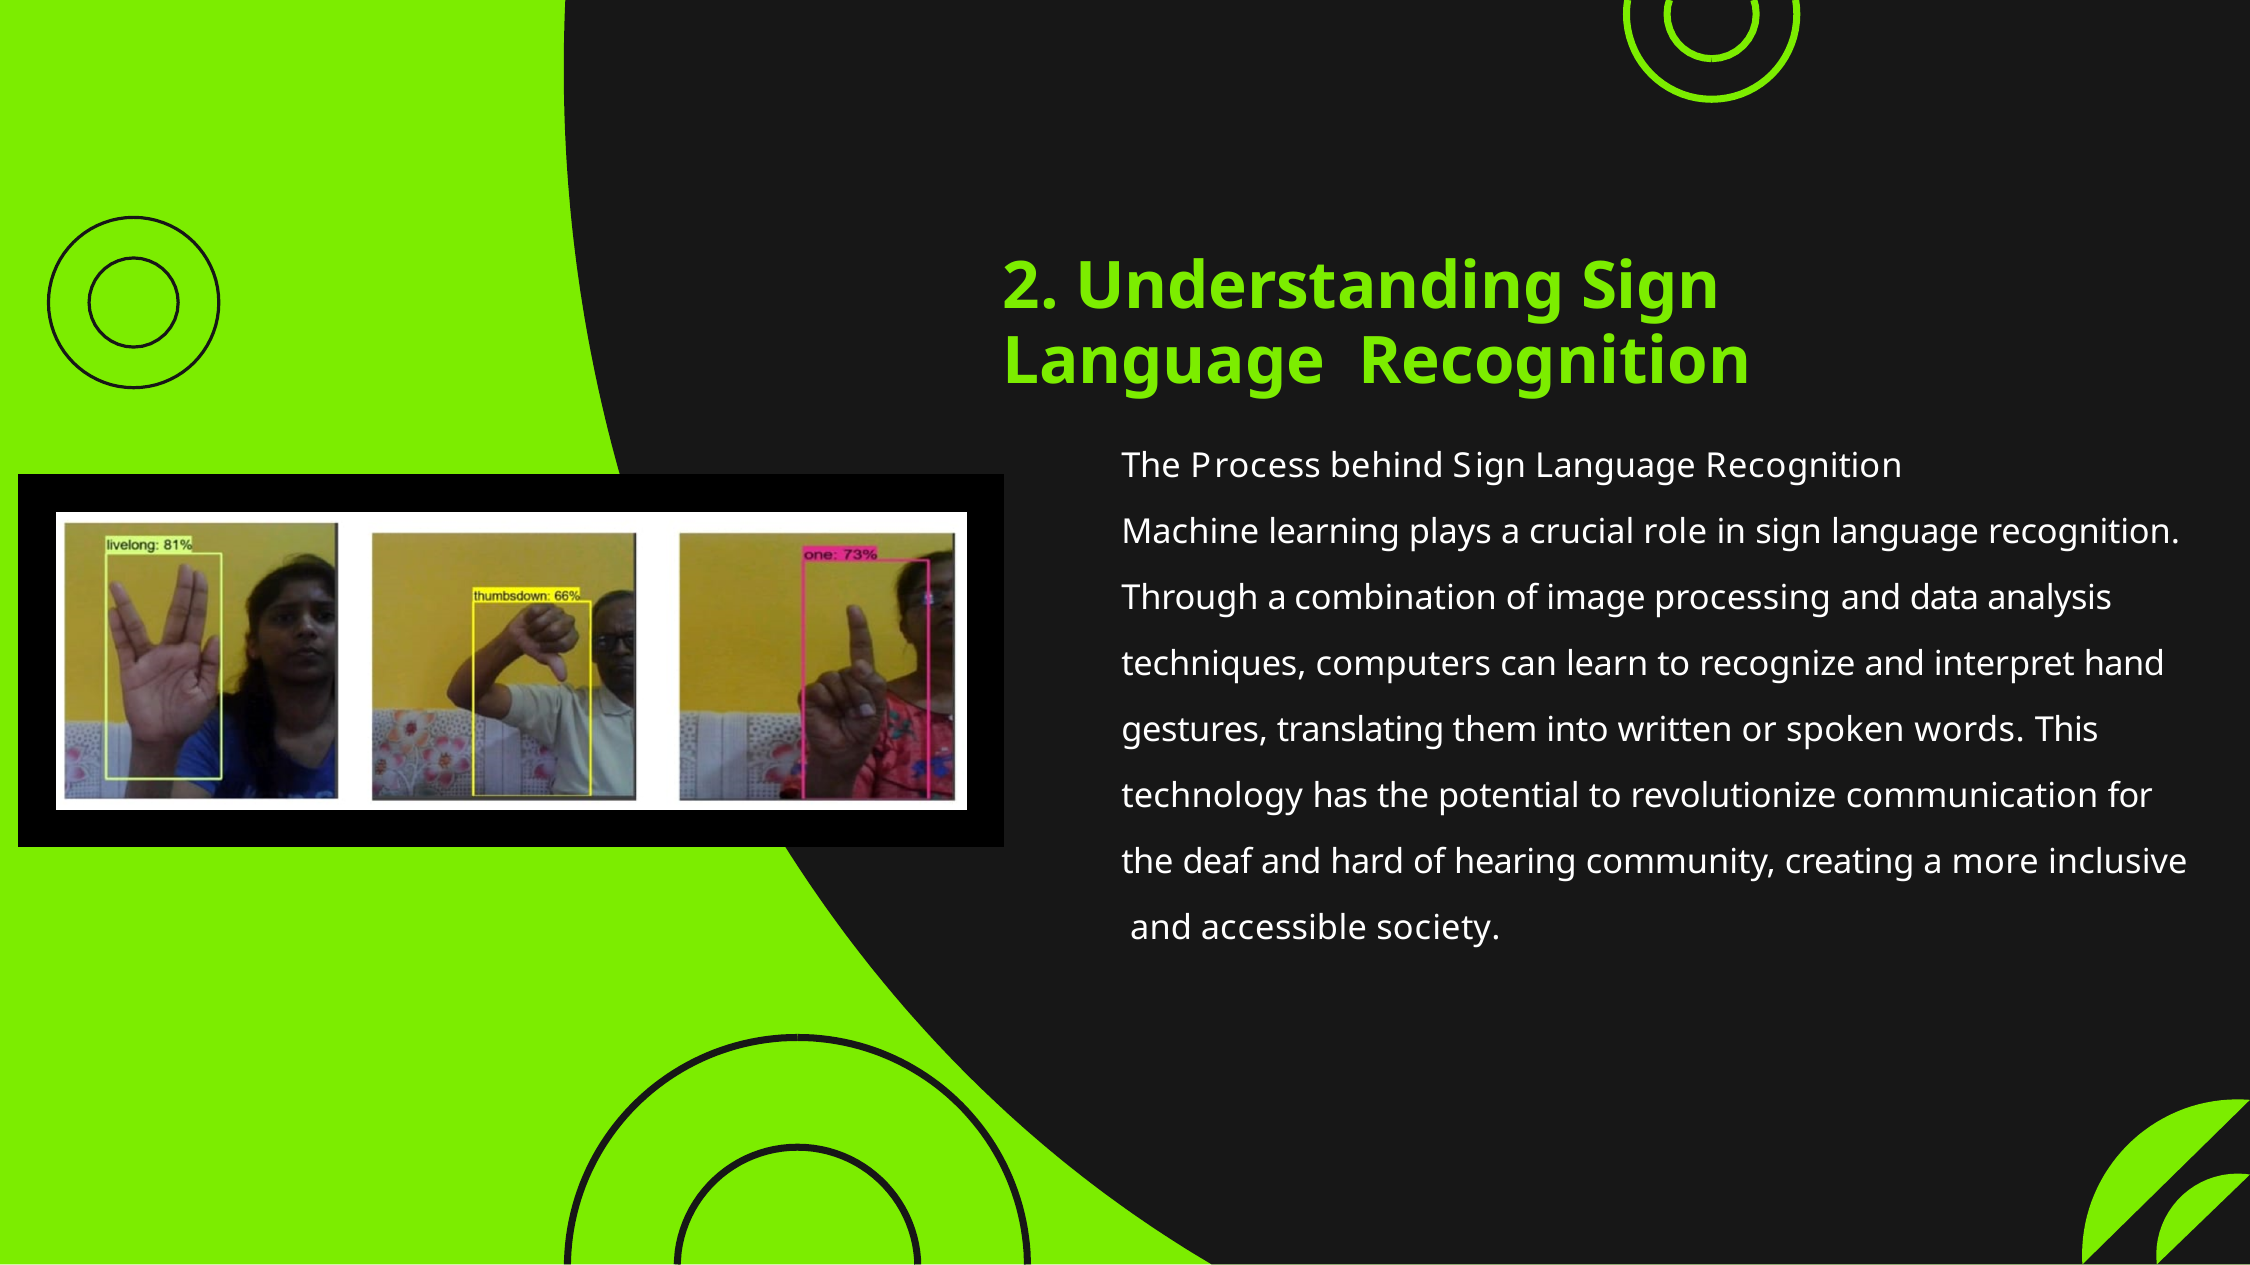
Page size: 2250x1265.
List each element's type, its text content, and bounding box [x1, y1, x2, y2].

text_box The Process behind Sign Language Recognition Machine learning plays a crucial role in sign language recognition. Through a combination of image processing and data analysis techniques, computers can learn to recognize and interpret hand gestures, translating them into written or spoken words. This technology has the potential to revolutionize communication for the deaf and hard of hearing community, creating a more inclusive and accessible society. [1119, 441, 2195, 947]
title 2. Understanding Sign Language Recognition [271, 239, 1979, 460]
picture [55, 511, 968, 811]
